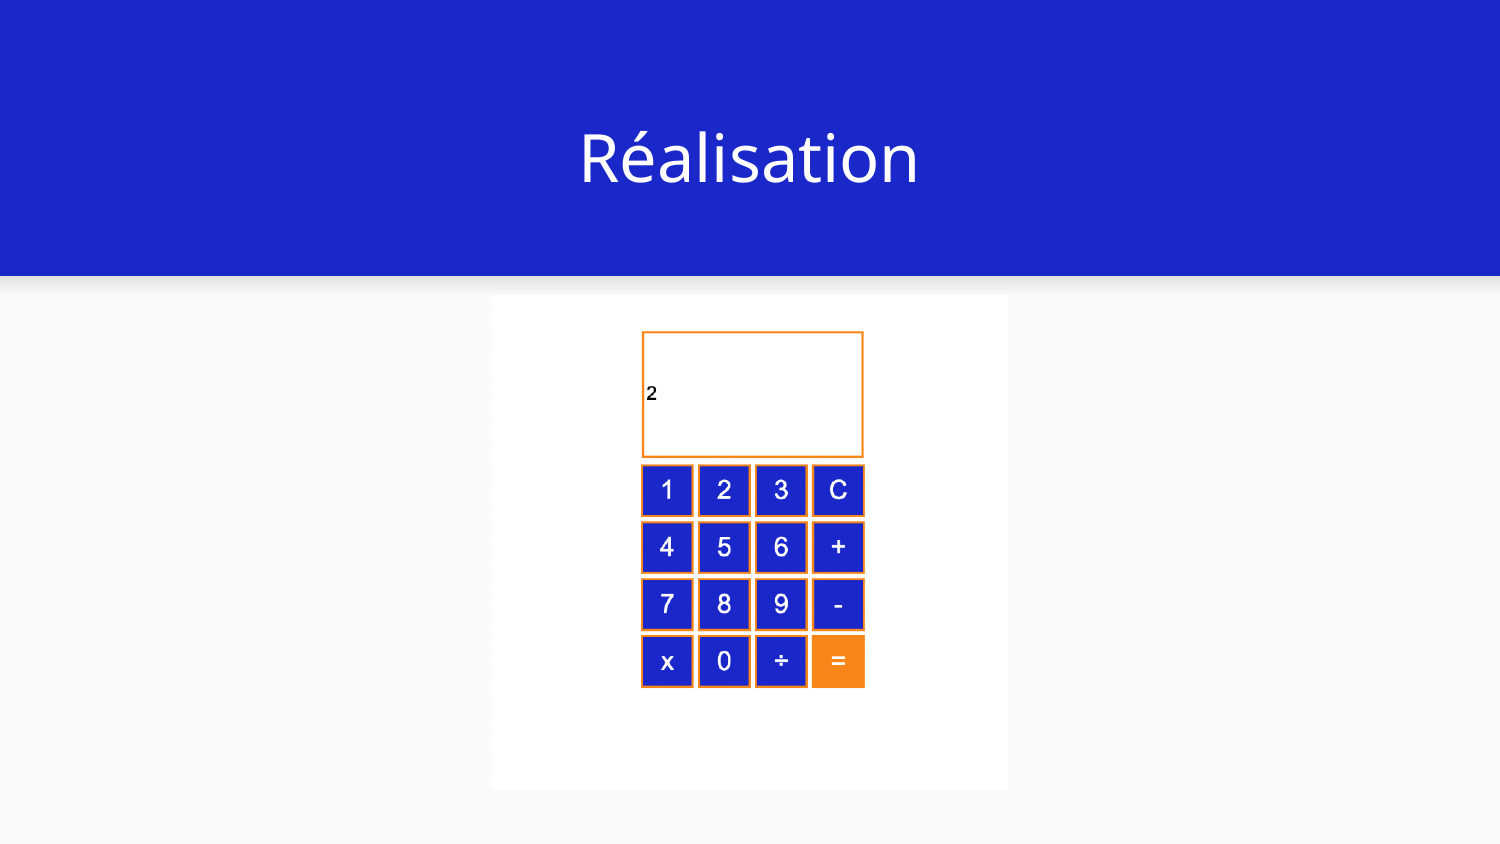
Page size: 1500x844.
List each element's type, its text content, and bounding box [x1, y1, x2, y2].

picture [491, 294, 1009, 790]
title Réalisation [75, 85, 1425, 212]
